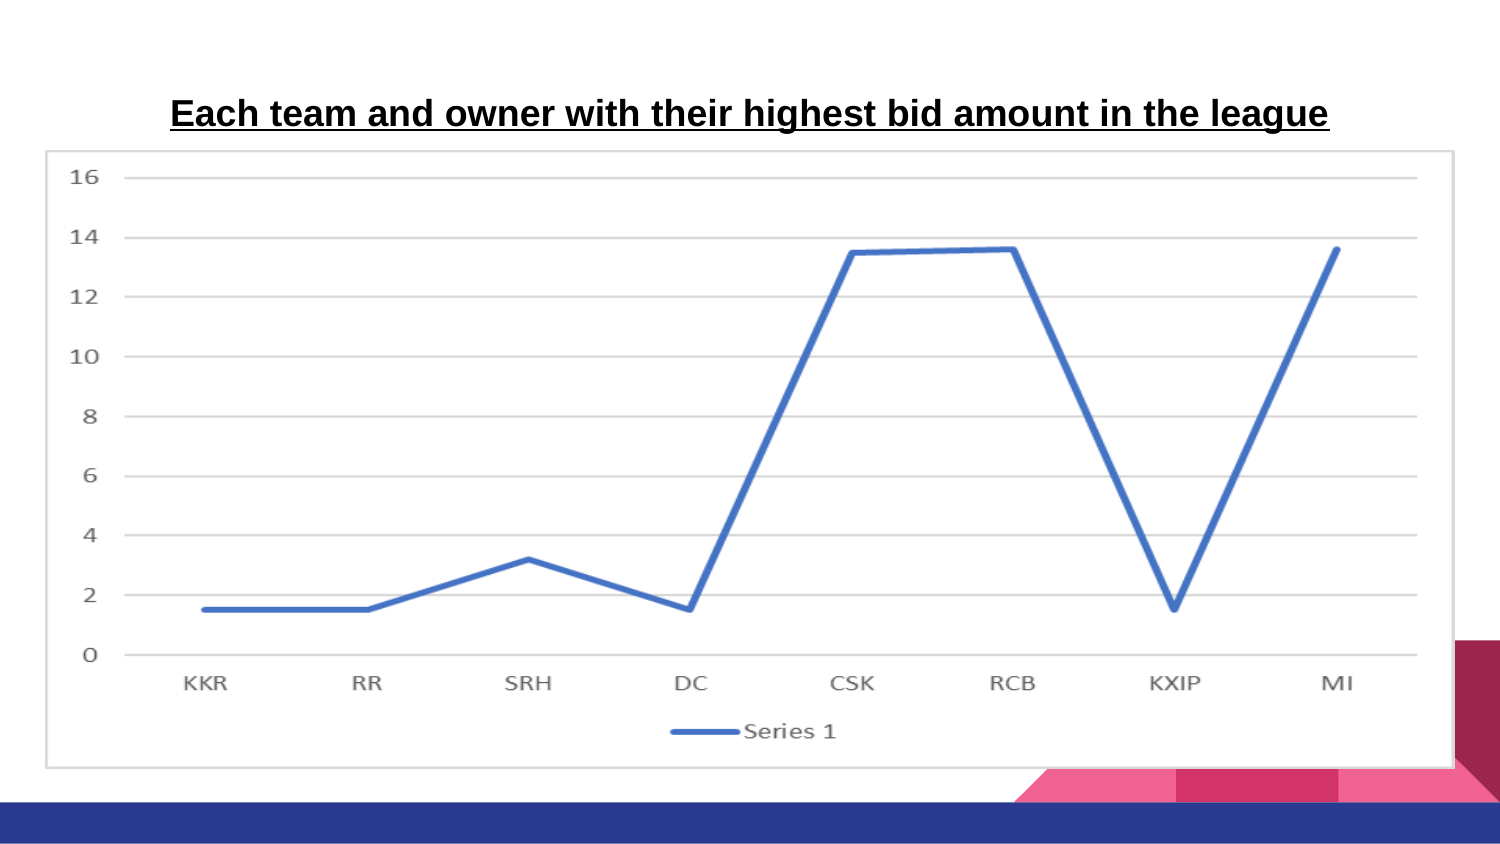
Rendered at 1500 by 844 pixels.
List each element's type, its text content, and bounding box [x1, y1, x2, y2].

title Each team and owner with their highest bid amount in the league [51, 67, 1449, 148]
picture [45, 149, 1455, 769]
